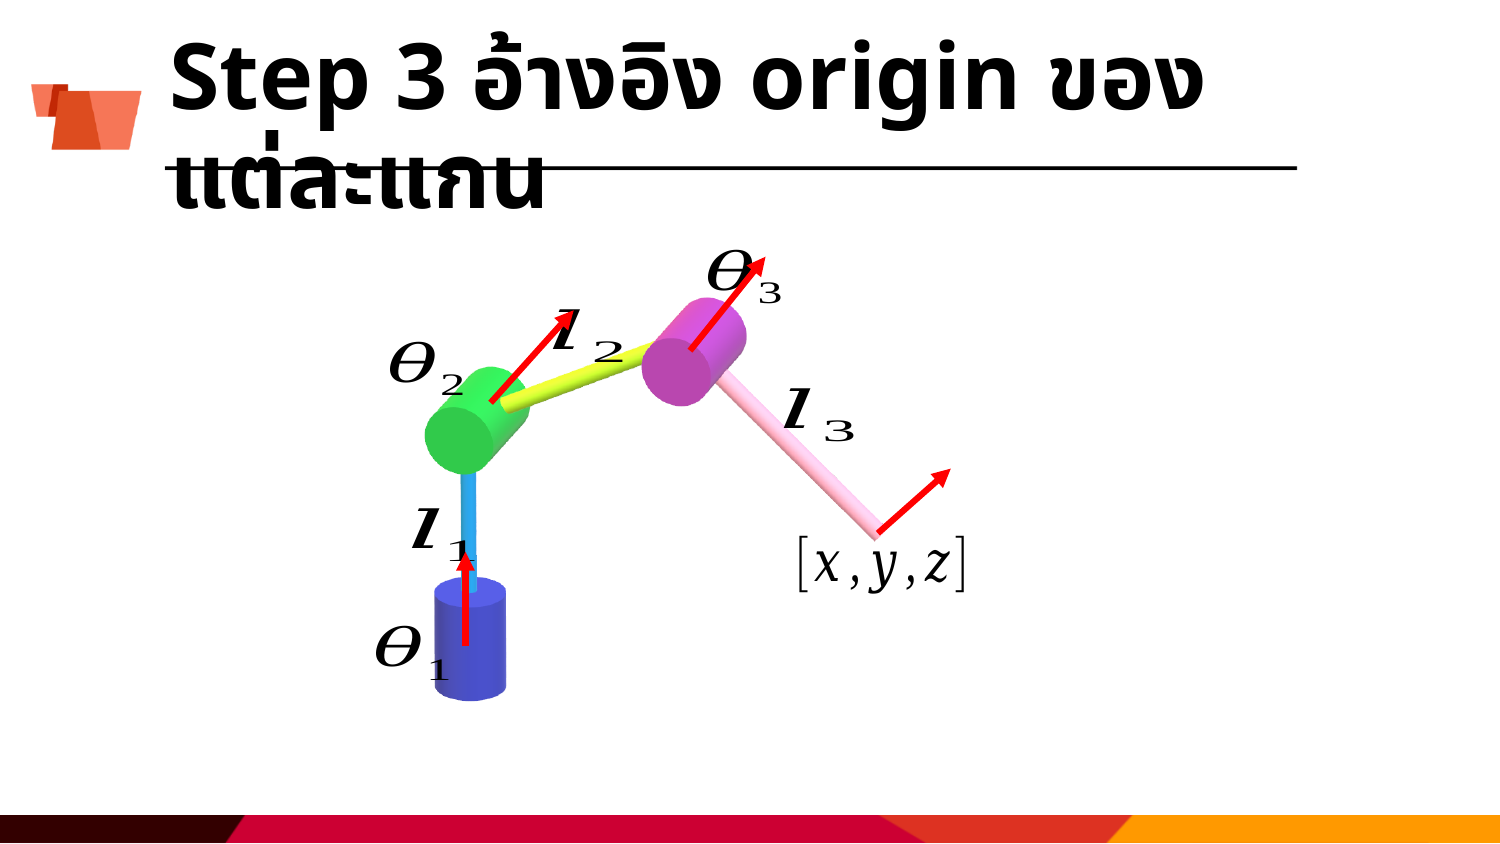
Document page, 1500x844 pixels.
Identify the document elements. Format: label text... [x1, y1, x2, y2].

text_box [336, 244, 969, 724]
picture [21, 73, 150, 160]
title Step 3 อ้างอิง origin ของแต่ละแกน [154, 61, 1308, 197]
picture [0, 815, 1500, 844]
